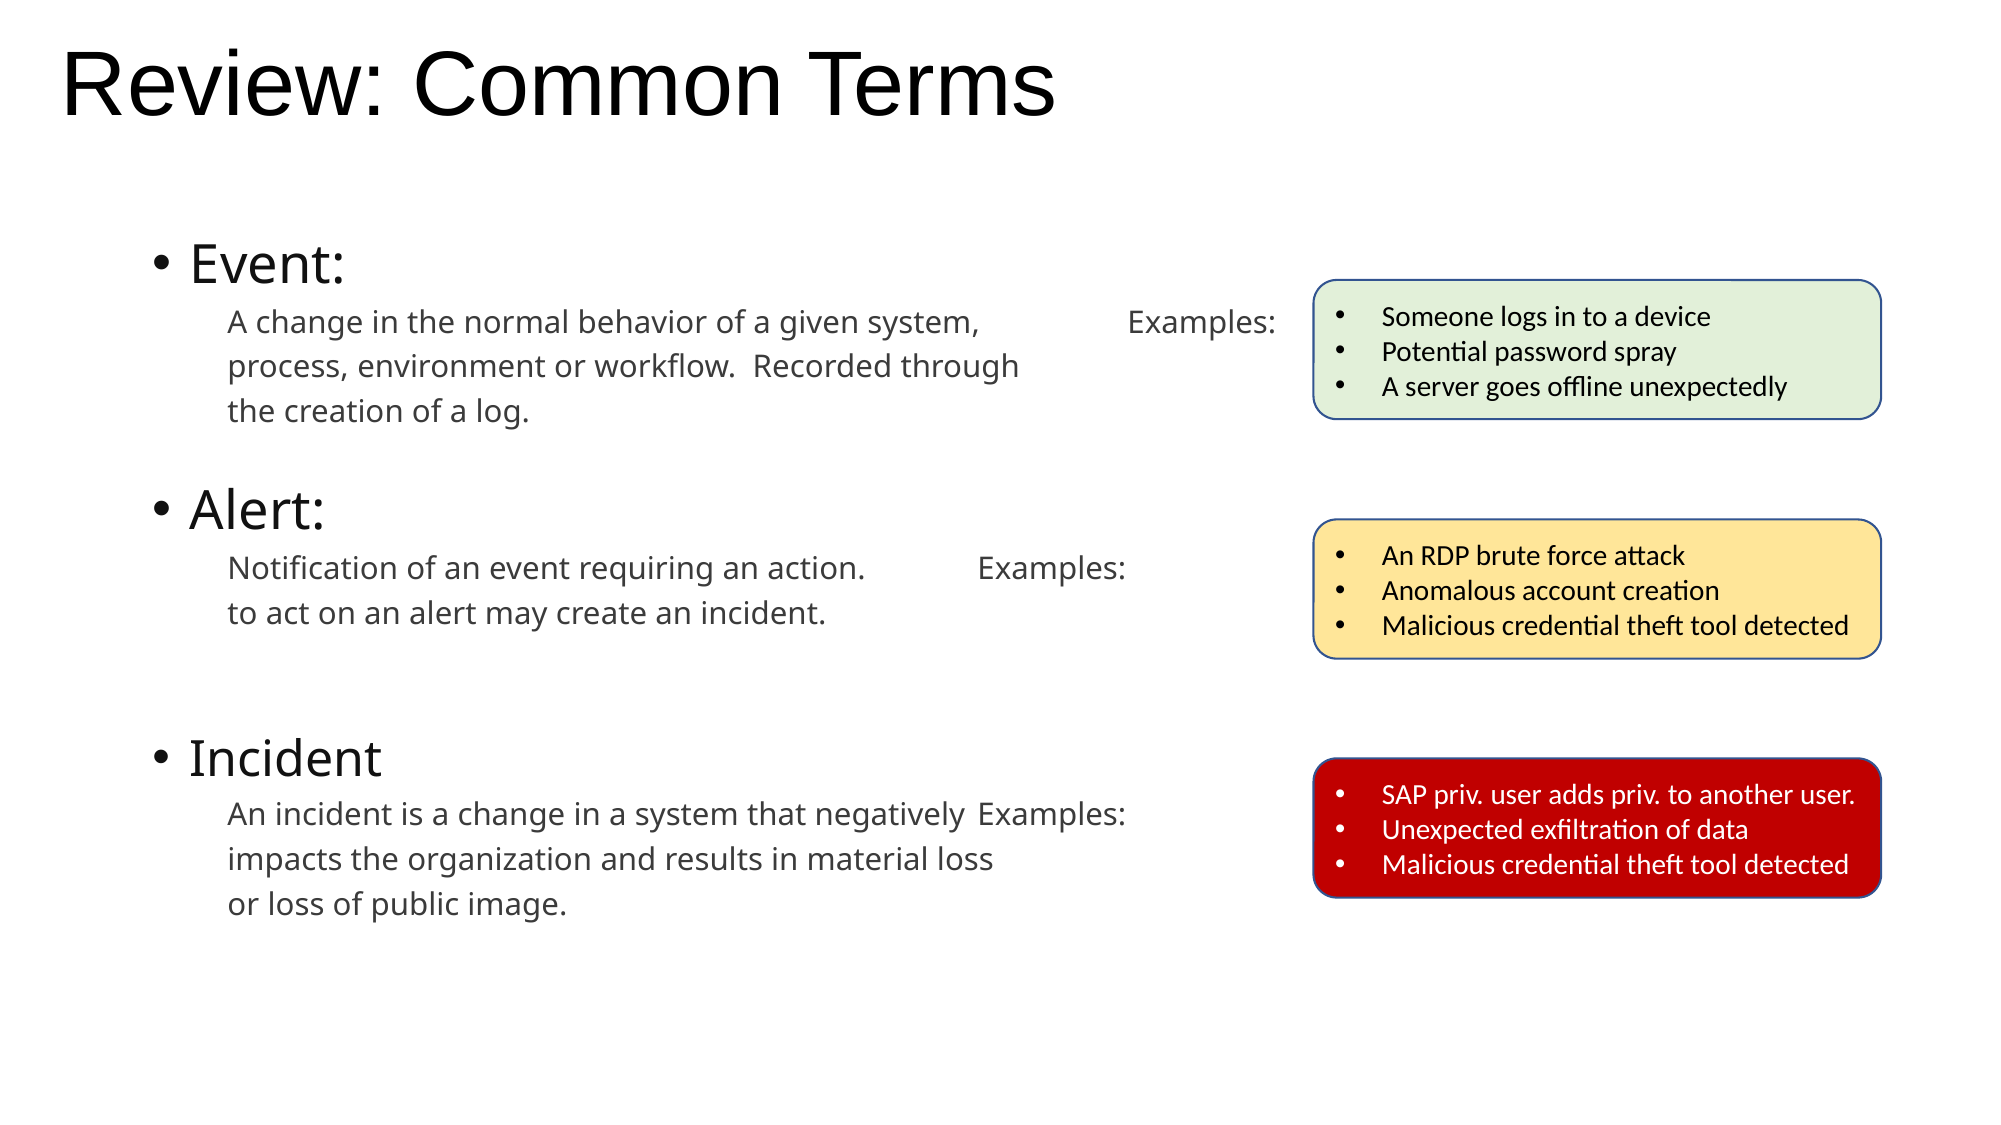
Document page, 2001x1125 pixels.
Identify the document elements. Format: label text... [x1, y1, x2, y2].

list Event: A change in the normal behavior of a given system, Examples: process, environment or workflow. Recorded through the creation of a log. Alert: Notification of an event requiring an action. Examples: to act on an alert may create an incident. Incident An incident is a change in a system that negatively Examples: impacts the organization and results in material loss or loss of public image. [137, 208, 1863, 970]
text_box An RDP brute force attack Anomalous account creation Malicious credential theft tool detected [1312, 518, 1883, 660]
text_box Someone logs in to a device Potential password spray A server goes offline unexpectedly [1312, 278, 1883, 421]
text_box SAP priv. user adds priv. to another user. Unexpected exfiltration of data Malicious credential theft tool detected [1312, 757, 1883, 899]
title Review: Common Terms [45, 11, 1771, 160]
